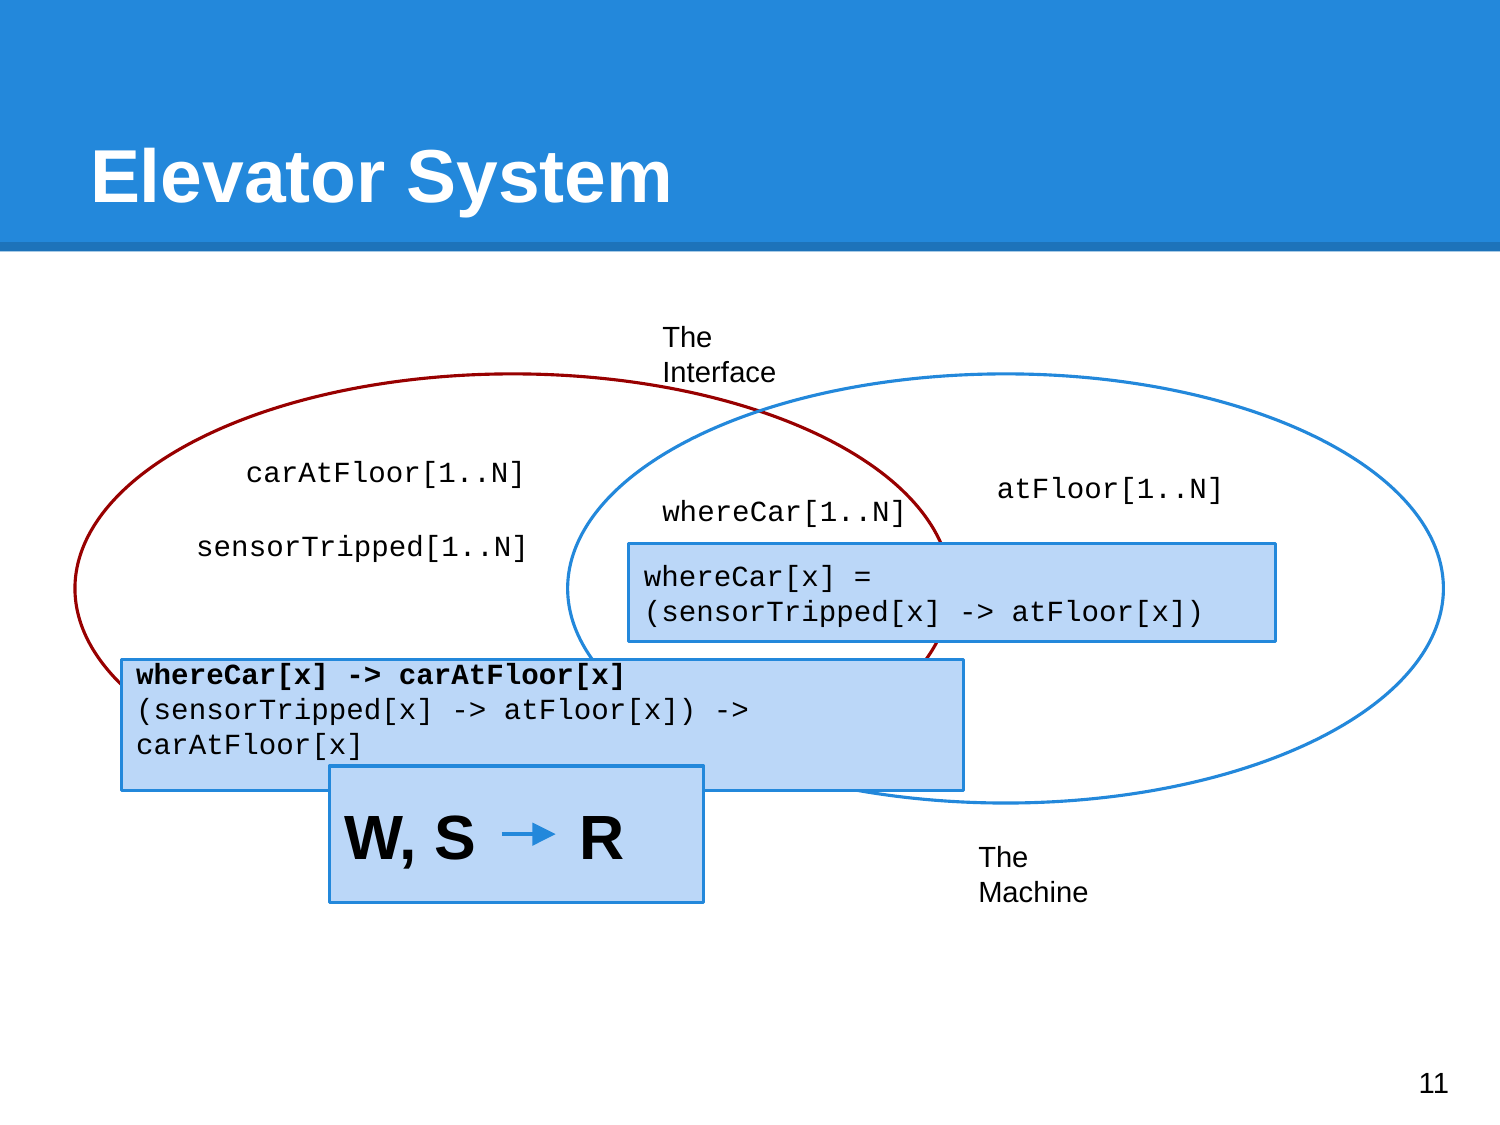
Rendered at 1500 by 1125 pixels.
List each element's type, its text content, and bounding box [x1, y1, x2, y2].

text_box W, S R [329, 766, 704, 903]
text_box atFloor[1..N] [981, 454, 1329, 494]
text_box whereCar[x] = (sensorTripped[x] -> atFloor[x]) [628, 543, 1276, 642]
text_box sensorTripped[1..N] [181, 512, 556, 552]
text_box [74, 373, 759, 685]
text_box carAtFloor[1..N] [230, 438, 578, 478]
text_box whereCar[1..N] [647, 477, 994, 517]
title Elevator System [75, 45, 1425, 233]
text_box The Machine [963, 823, 1162, 882]
text_box whereCar[x] -> carAtFloor[x] (sensorTripped[x] -> atFloor[x]) -> carAtFloor[x] [121, 659, 964, 791]
text_box The Interface [647, 303, 850, 362]
slide_number ‹#› [1403, 1038, 1494, 1125]
text_box [567, 373, 1444, 804]
